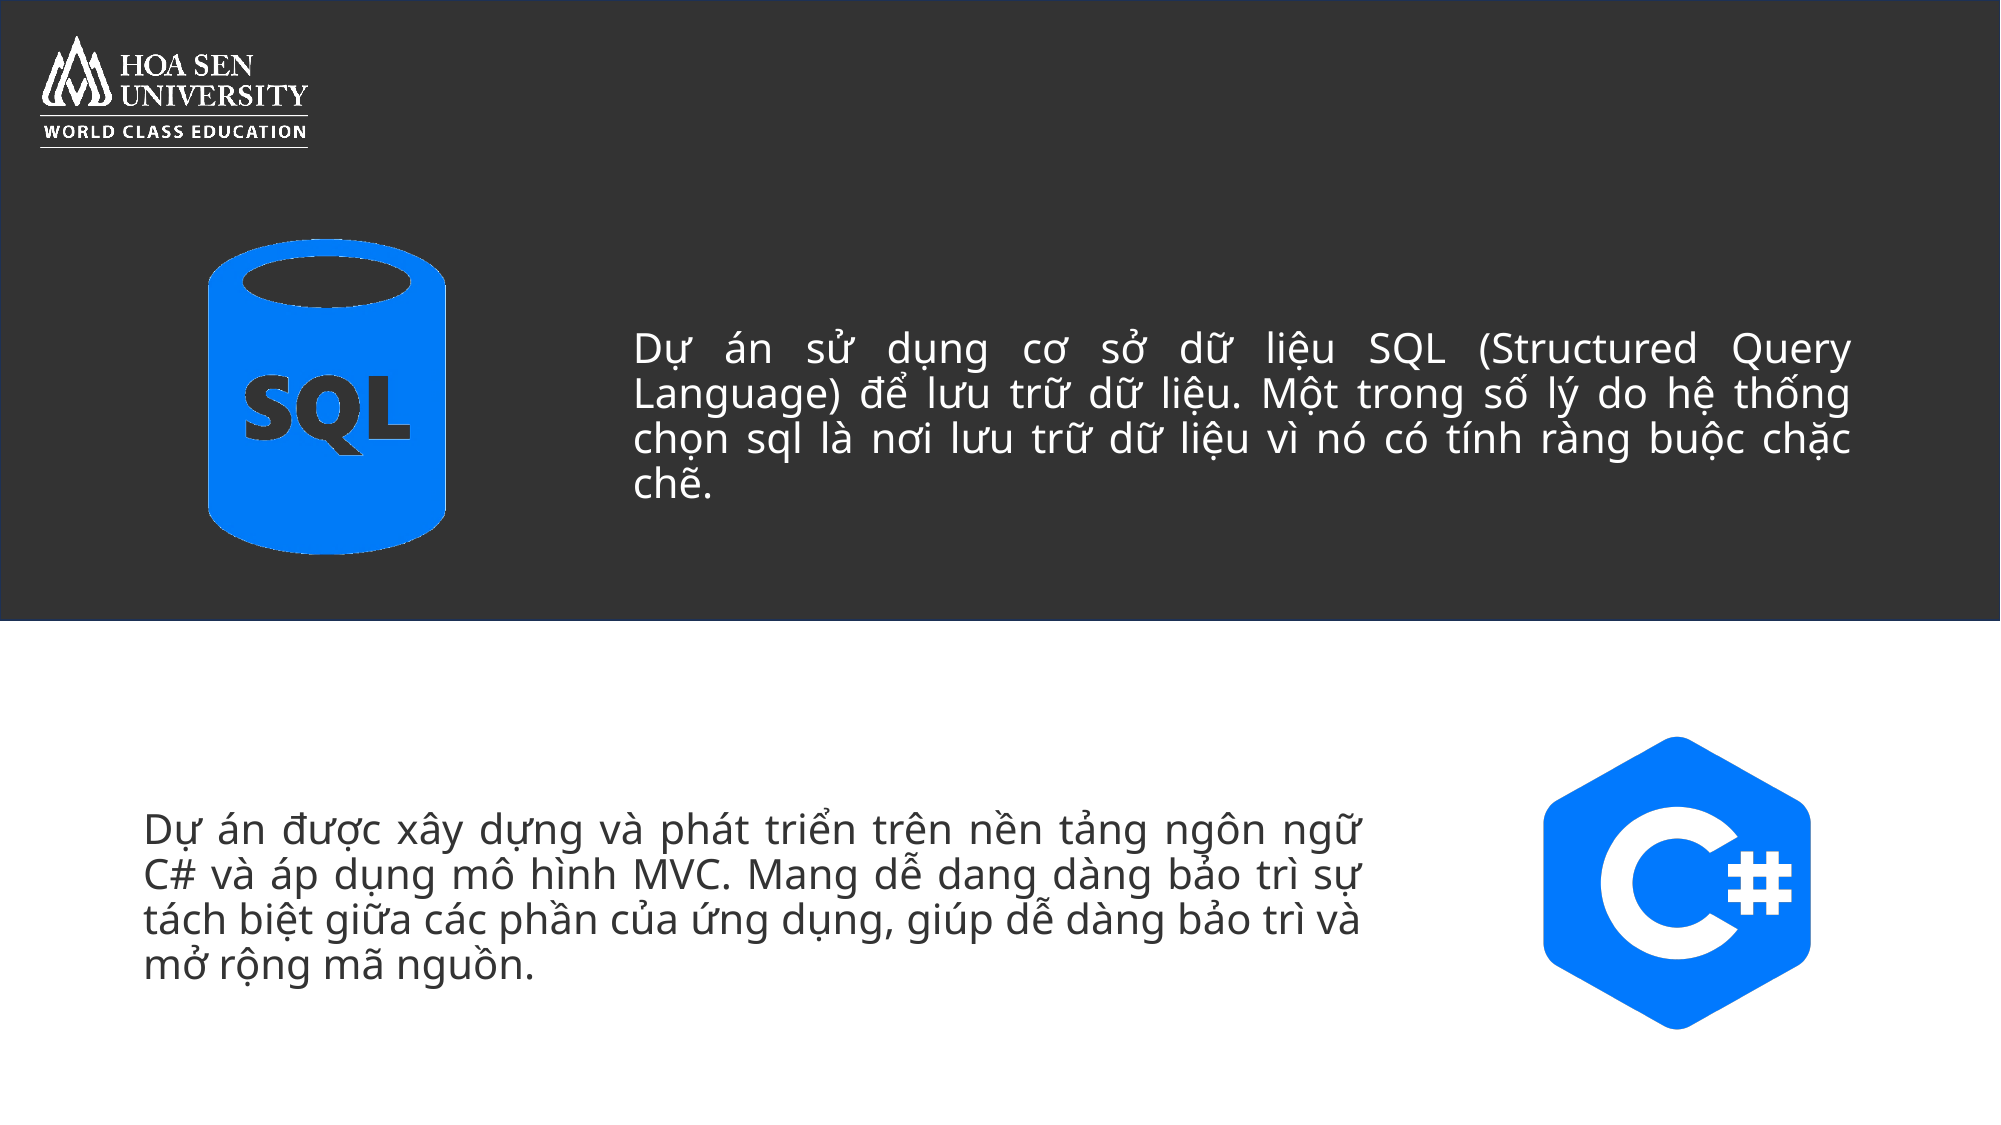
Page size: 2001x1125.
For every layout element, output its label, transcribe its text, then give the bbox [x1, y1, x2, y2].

picture [1518, 724, 1836, 1042]
picture [40, 36, 308, 148]
text_box Dự án được xây dựng và phát triển trên nền tảng ngôn ngữ C# và áp dụng mô hình MVC. Mang dễ dang dàng bảo trì sự tách biệt giữa các phần của ứng dụng, giúp dễ dàng bảo trì và mở rộng mã nguồn. [128, 800, 1378, 966]
text_box [0, 0, 2000, 402]
list Dự án sử dụng cơ sở dữ liệu SQL (Structured Query Language) để lưu trữ dữ liệu. Một trong số lý do hệ thống chọn sql là nơi lưu trữ dữ liệu vì nó có tính ràng buộc chặc chẽ. [617, 319, 1868, 485]
picture [168, 238, 485, 555]
text_box [0, 402, 2000, 620]
